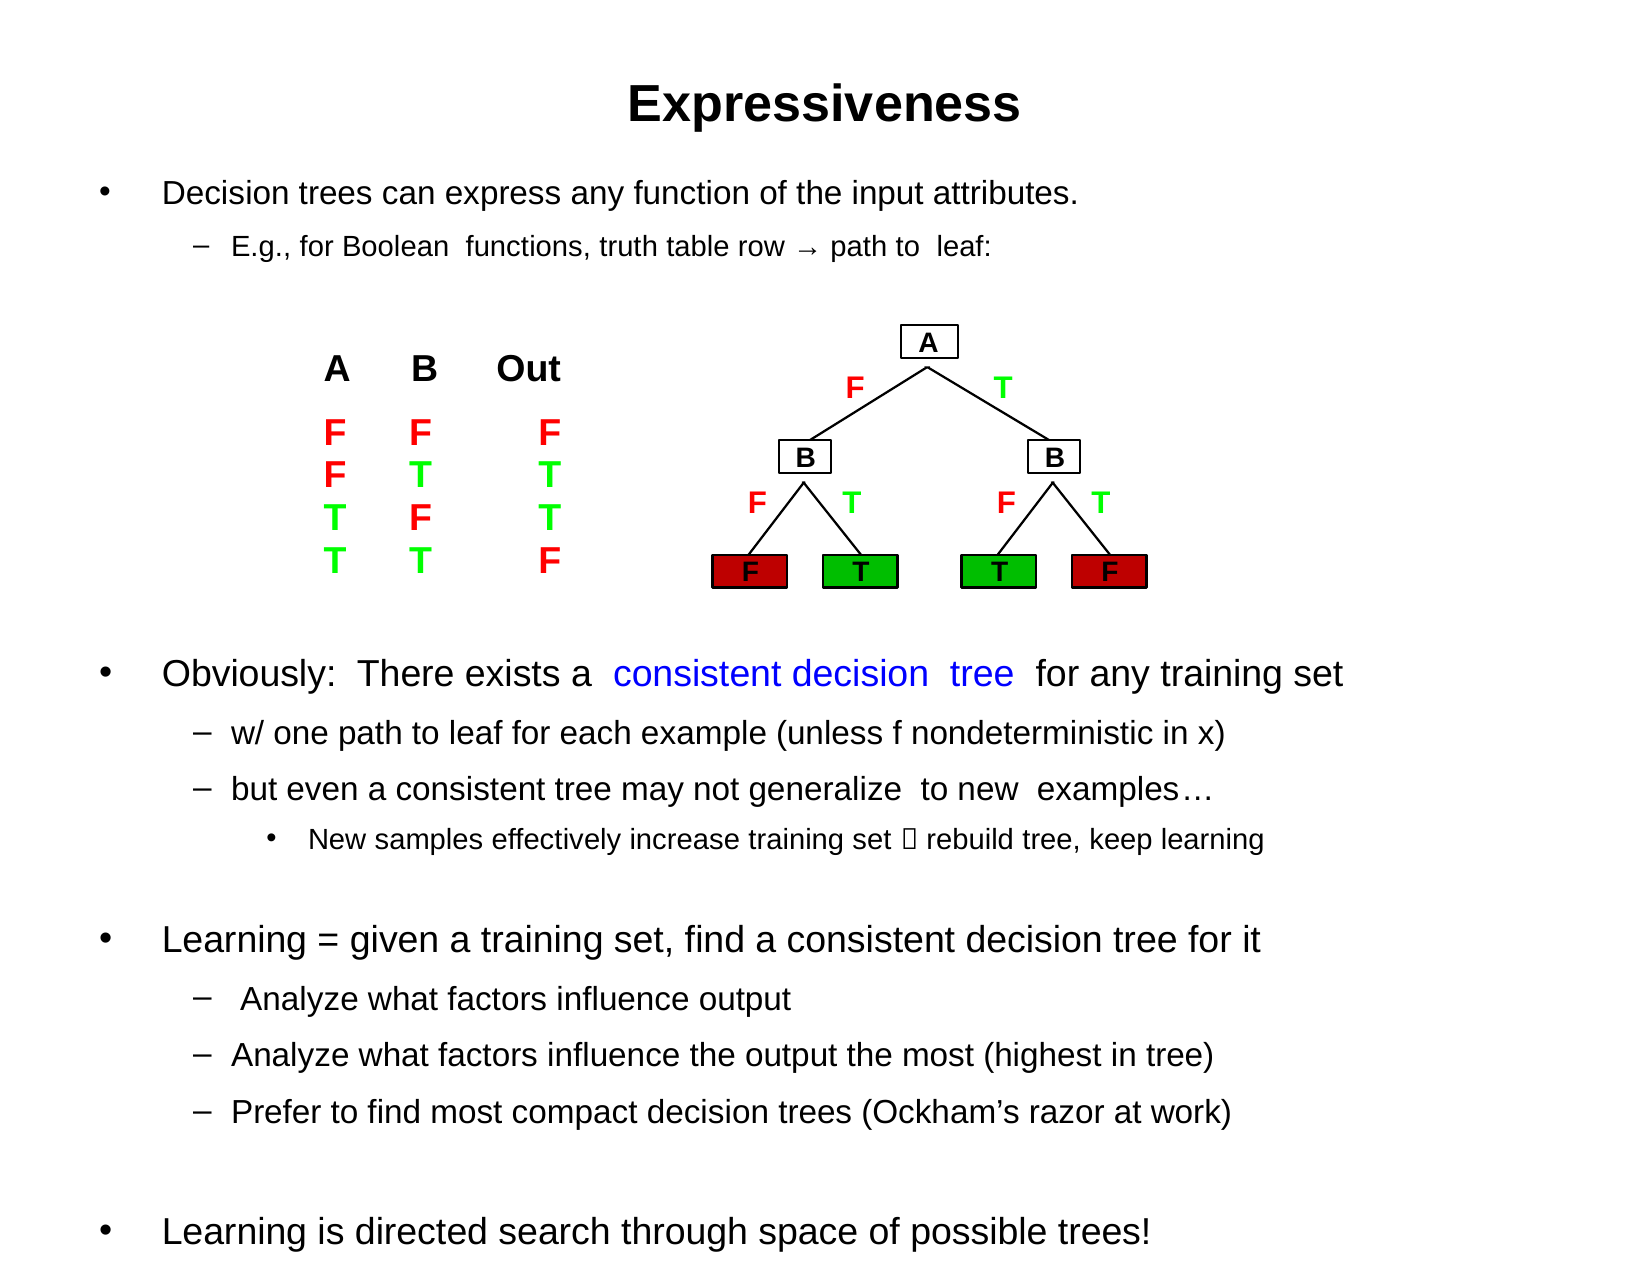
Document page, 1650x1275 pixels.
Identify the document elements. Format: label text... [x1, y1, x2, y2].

table_cell T [378, 541, 485, 581]
table_header F [485, 408, 564, 455]
table_header F [320, 408, 378, 455]
table_cell F [485, 541, 564, 581]
text_box A B Out [321, 344, 630, 390]
title Expressiveness [82, 51, 1568, 150]
list Decision trees can express any function of the input attributes. E.g., for Boolean functions, truth table row → path to leaf: Obviously: There exists a consistent decision tree for any training set w/ one path to leaf for each example (unless f nondeterministic in x) but even a consistent tree may not generalize to new examples… New samples effectively increase training set  rebuild tree, keep learning Learning = given a training set, find a consistent decision tree for it Analyze what factors influence output Analyze what factors influence the output the most (highest in tree) Prefer to find most compact decision trees (Ockham’s razor at work) Learning is directed search through space of possible trees! [82, 162, 1600, 1238]
table_cell T [485, 455, 564, 498]
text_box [712, 324, 1147, 597]
table_cell F [378, 498, 485, 541]
table_cell F [320, 455, 378, 498]
table_cell T [320, 498, 378, 541]
table_header F [378, 408, 485, 455]
table_cell T [320, 541, 378, 581]
table_cell T [485, 498, 564, 541]
table_cell T [378, 455, 485, 498]
